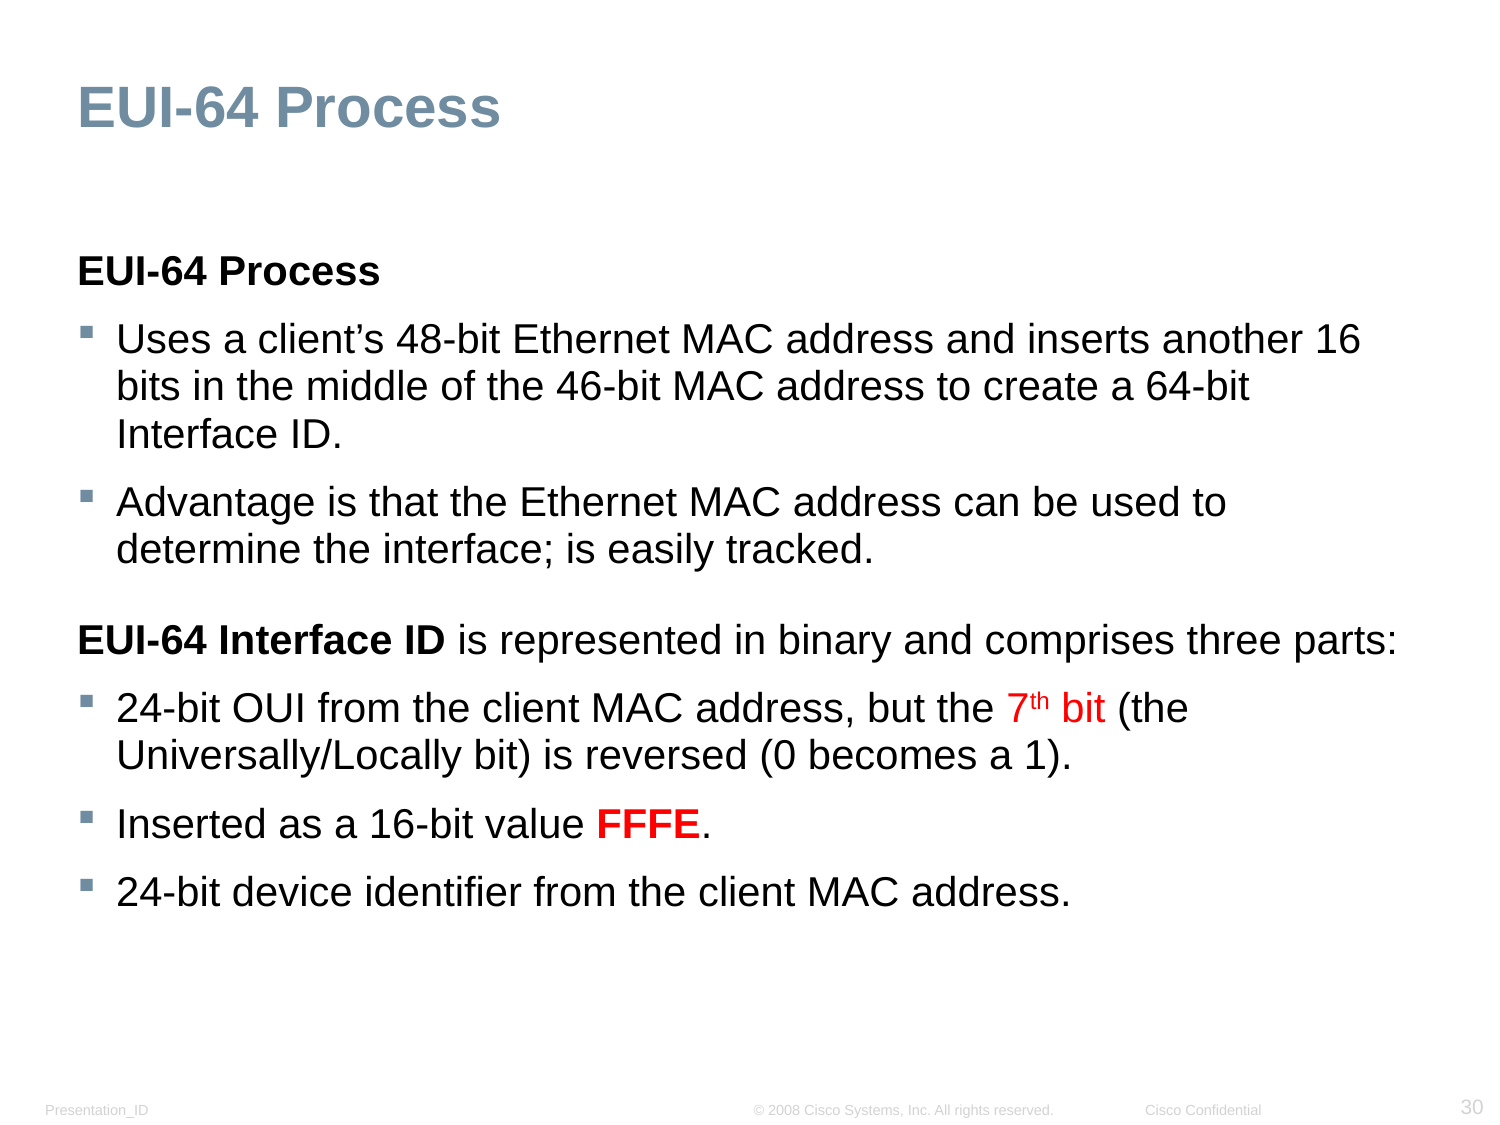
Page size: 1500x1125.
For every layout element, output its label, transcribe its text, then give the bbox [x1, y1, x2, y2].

text_box EUI-64 Process Uses a client’s 48-bit Ethernet MAC address and inserts another 16 bits in the middle of the 46-bit MAC address to create a 64-bit Interface ID. Advantage is that the Ethernet MAC address can be used to determine the interface; is easily tracked. EUI-64 Interface ID is represented in binary and comprises three parts: 24-bit OUI from the client MAC address, but the 7th bit (the Universally/Locally bit) is reversed (0 becomes a 1). Inserted as a 16-bit value FFFE. 24-bit device identifier from the client MAC address. [62, 242, 1425, 969]
title EUI-64 Process [64, 64, 1500, 147]
